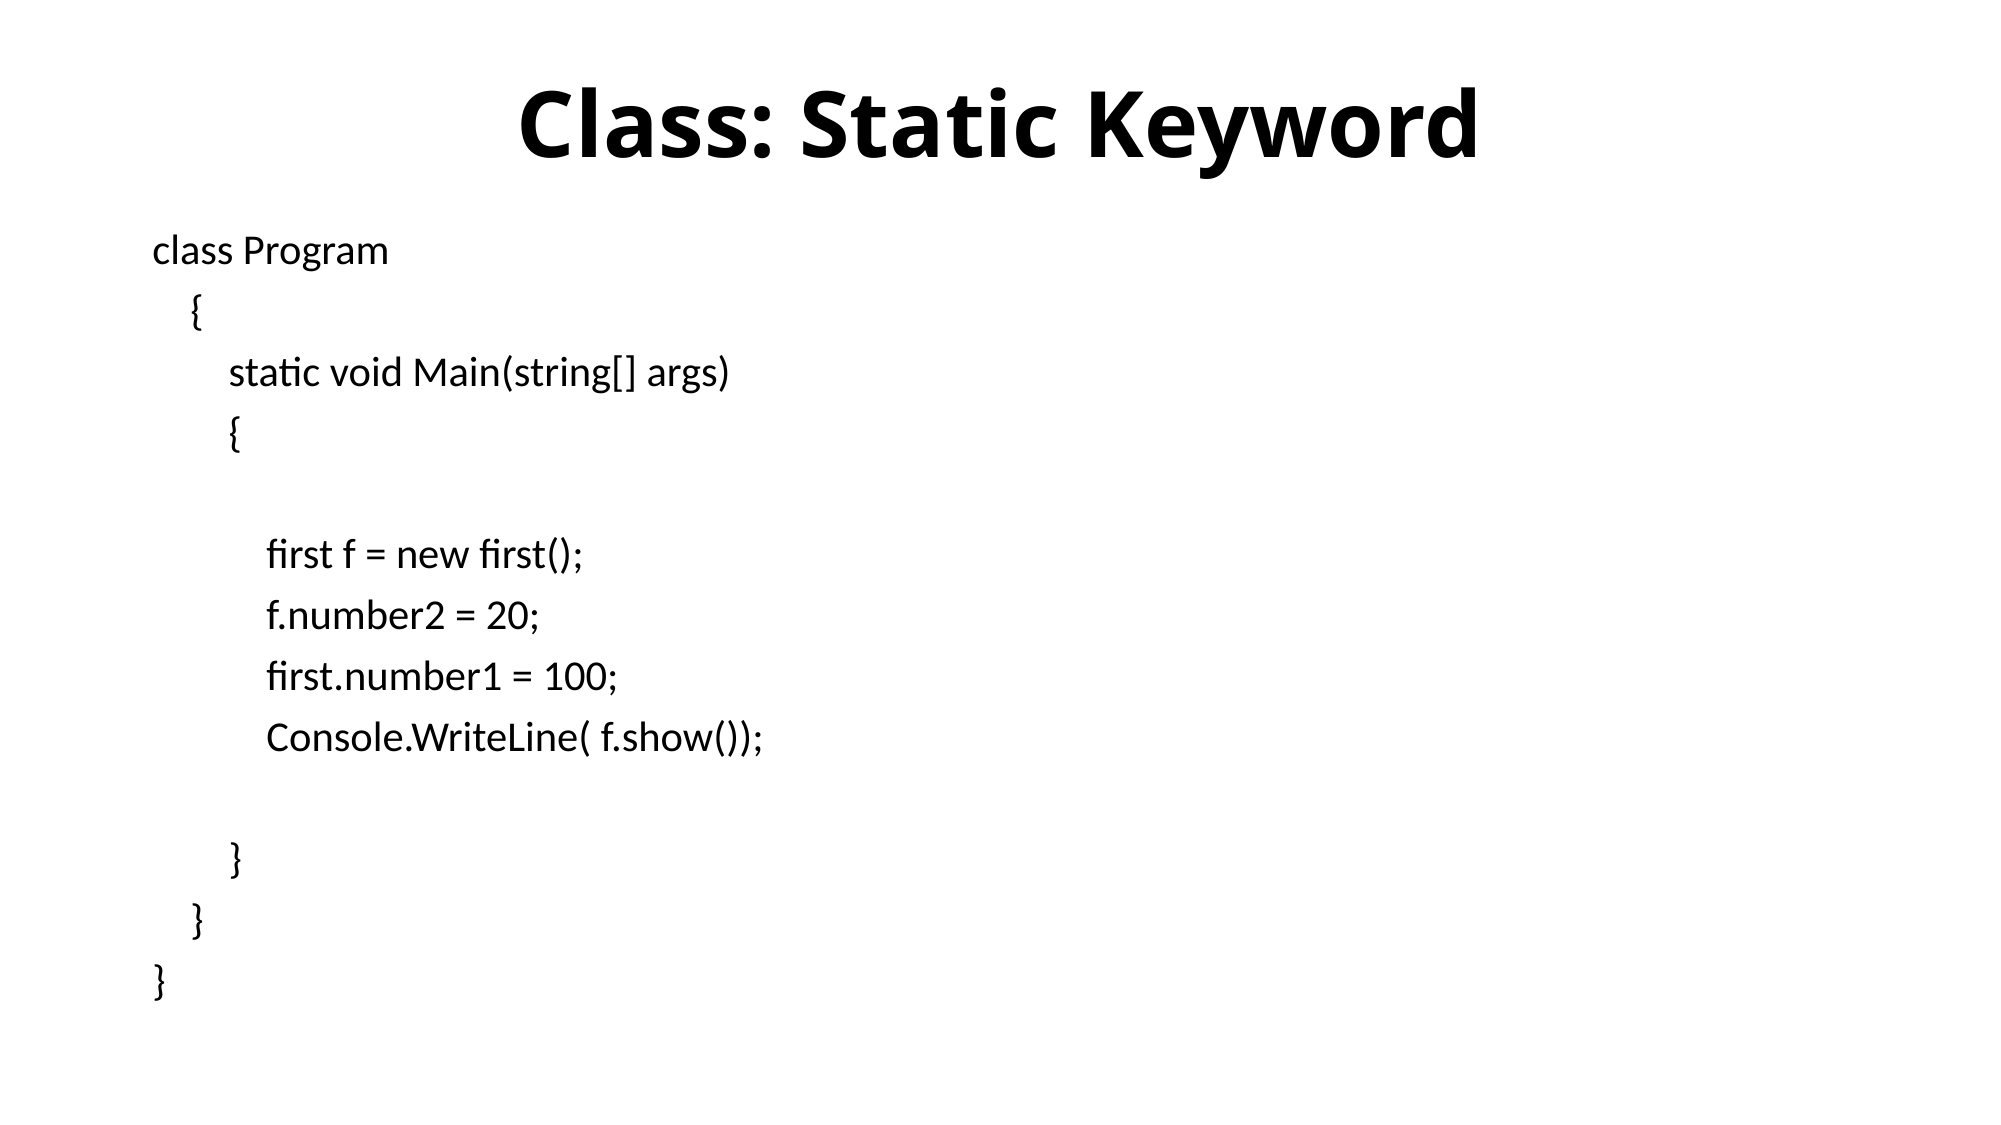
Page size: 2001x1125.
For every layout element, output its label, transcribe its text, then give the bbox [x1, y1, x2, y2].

title Class: Static Keyword [137, 59, 1863, 195]
list class Program { static void Main(string[] args) { first f = new first(); f.number2 = 20; first.number1 = 100; Console.WriteLine( f.show()); } } } [137, 220, 1863, 1014]
